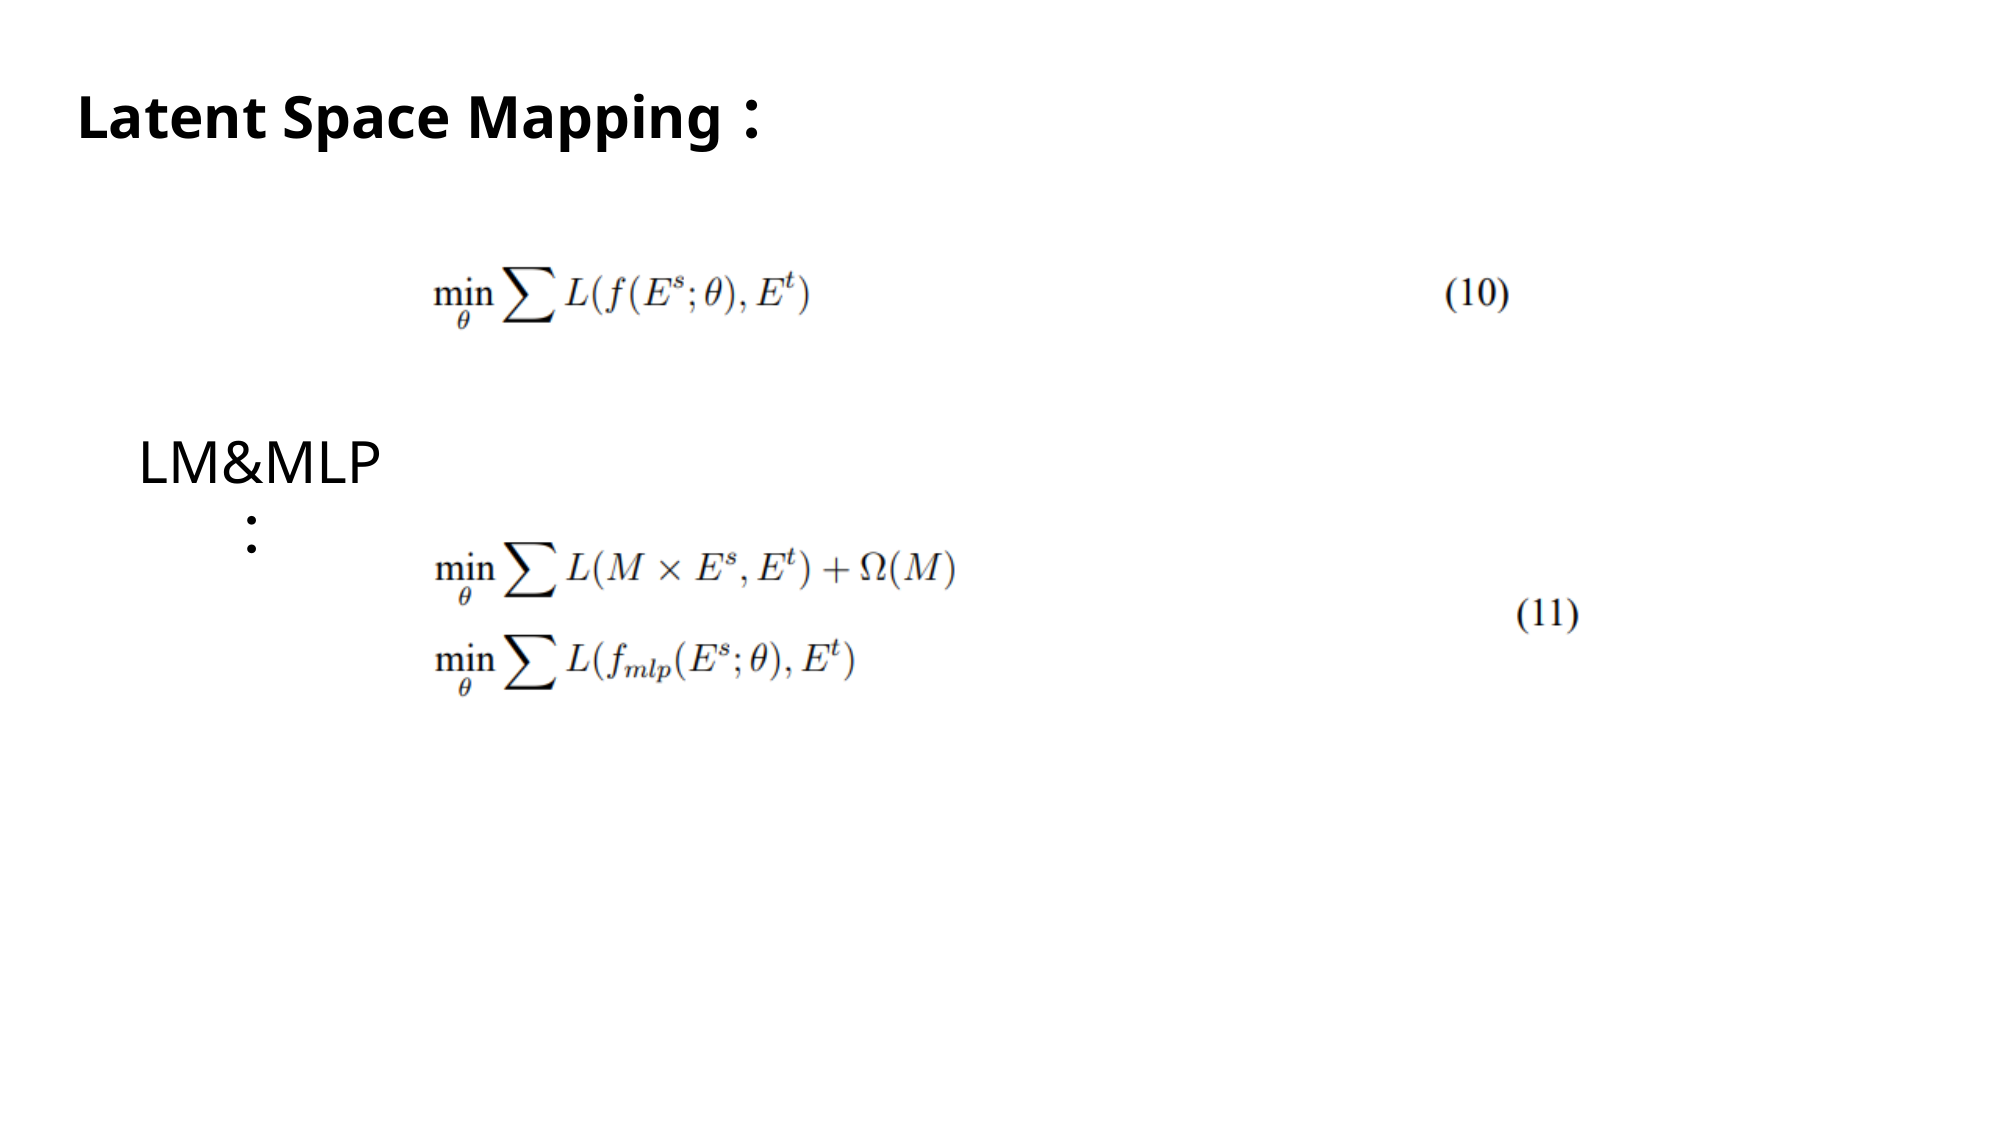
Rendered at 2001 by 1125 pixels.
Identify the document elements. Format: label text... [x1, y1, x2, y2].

text_box LM&MLP： [111, 418, 423, 573]
text_box Latent Space Mapping： [61, 72, 967, 158]
picture [409, 530, 1591, 701]
picture [407, 250, 1526, 345]
